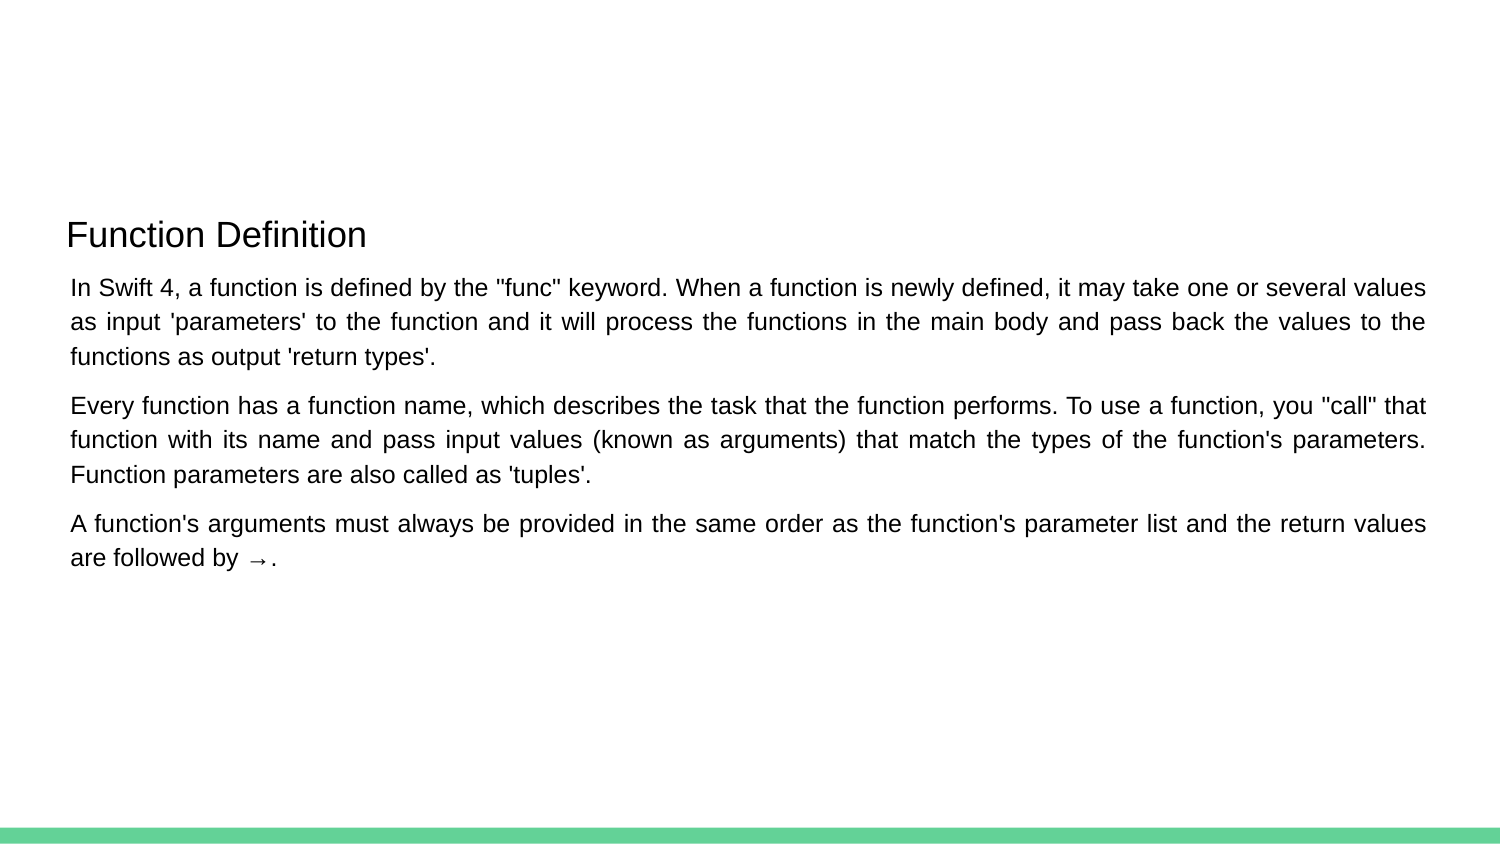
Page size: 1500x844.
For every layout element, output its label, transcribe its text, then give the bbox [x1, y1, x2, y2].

list Function Definition In Swift 4, a function is defined by the "func" keyword. When a function is newly defined, it may take one or several values as input 'parameters' to the function and it will process the functions in the main body and pass back the values to the functions as output 'return types'. Every function has a function name, which describes the task that the function performs. To use a function, you "call" that function with its name and pass input values (known as arguments) that match the types of the function's parameters. Function parameters are also called as 'tuples'. A function's arguments must always be provided in the same order as the function's parameter list and the return values are followed by →. [51, 189, 1449, 750]
